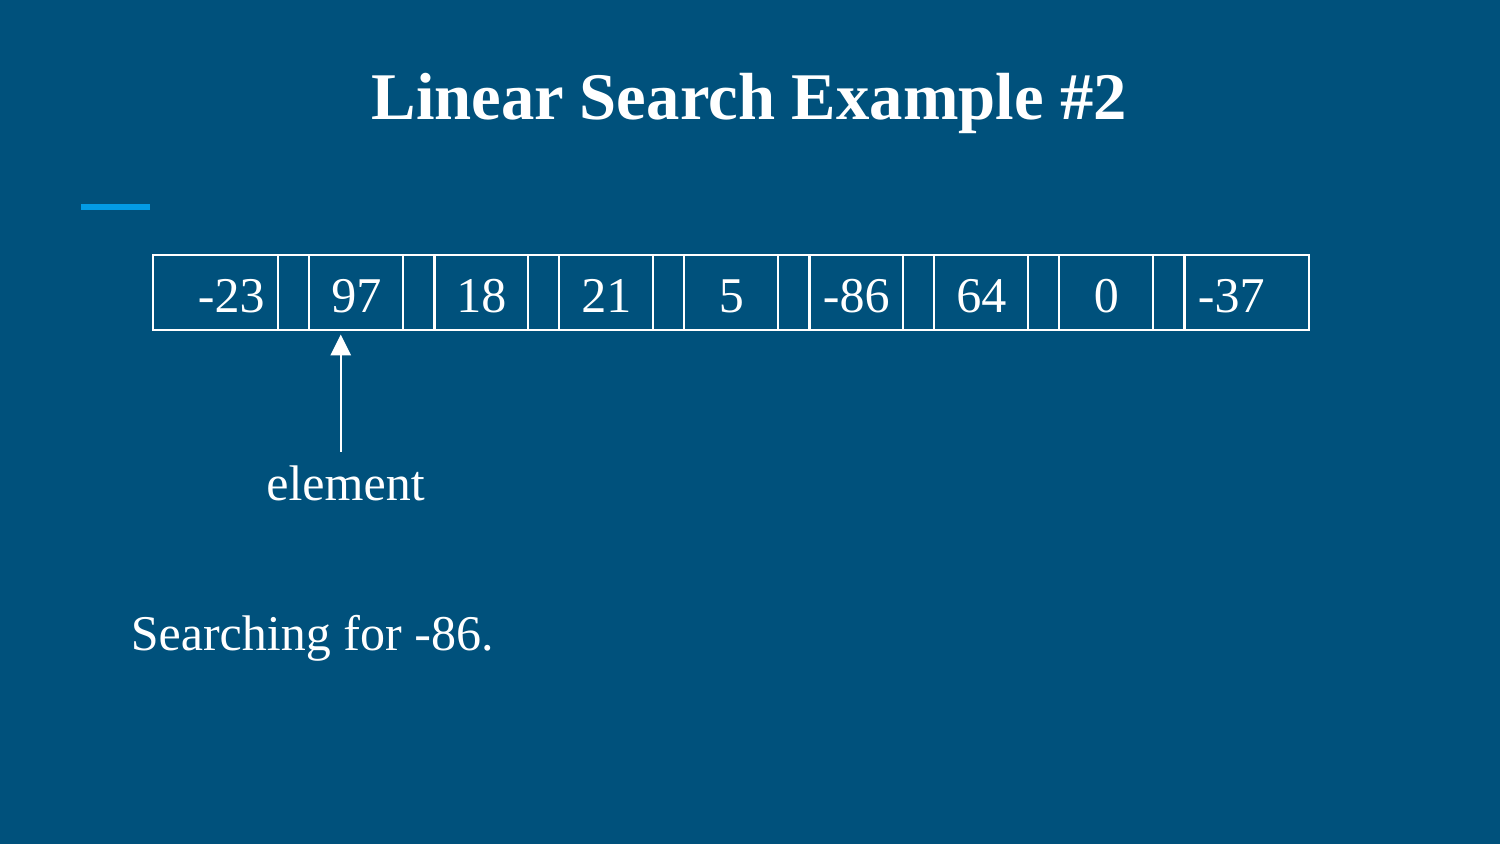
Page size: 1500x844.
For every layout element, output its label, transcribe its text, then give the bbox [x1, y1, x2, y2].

title Linear Search Example #2 [63, 56, 1437, 141]
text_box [153, 254, 1310, 314]
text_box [228, 334, 463, 502]
text_box Searching for -86. [115, 592, 629, 668]
